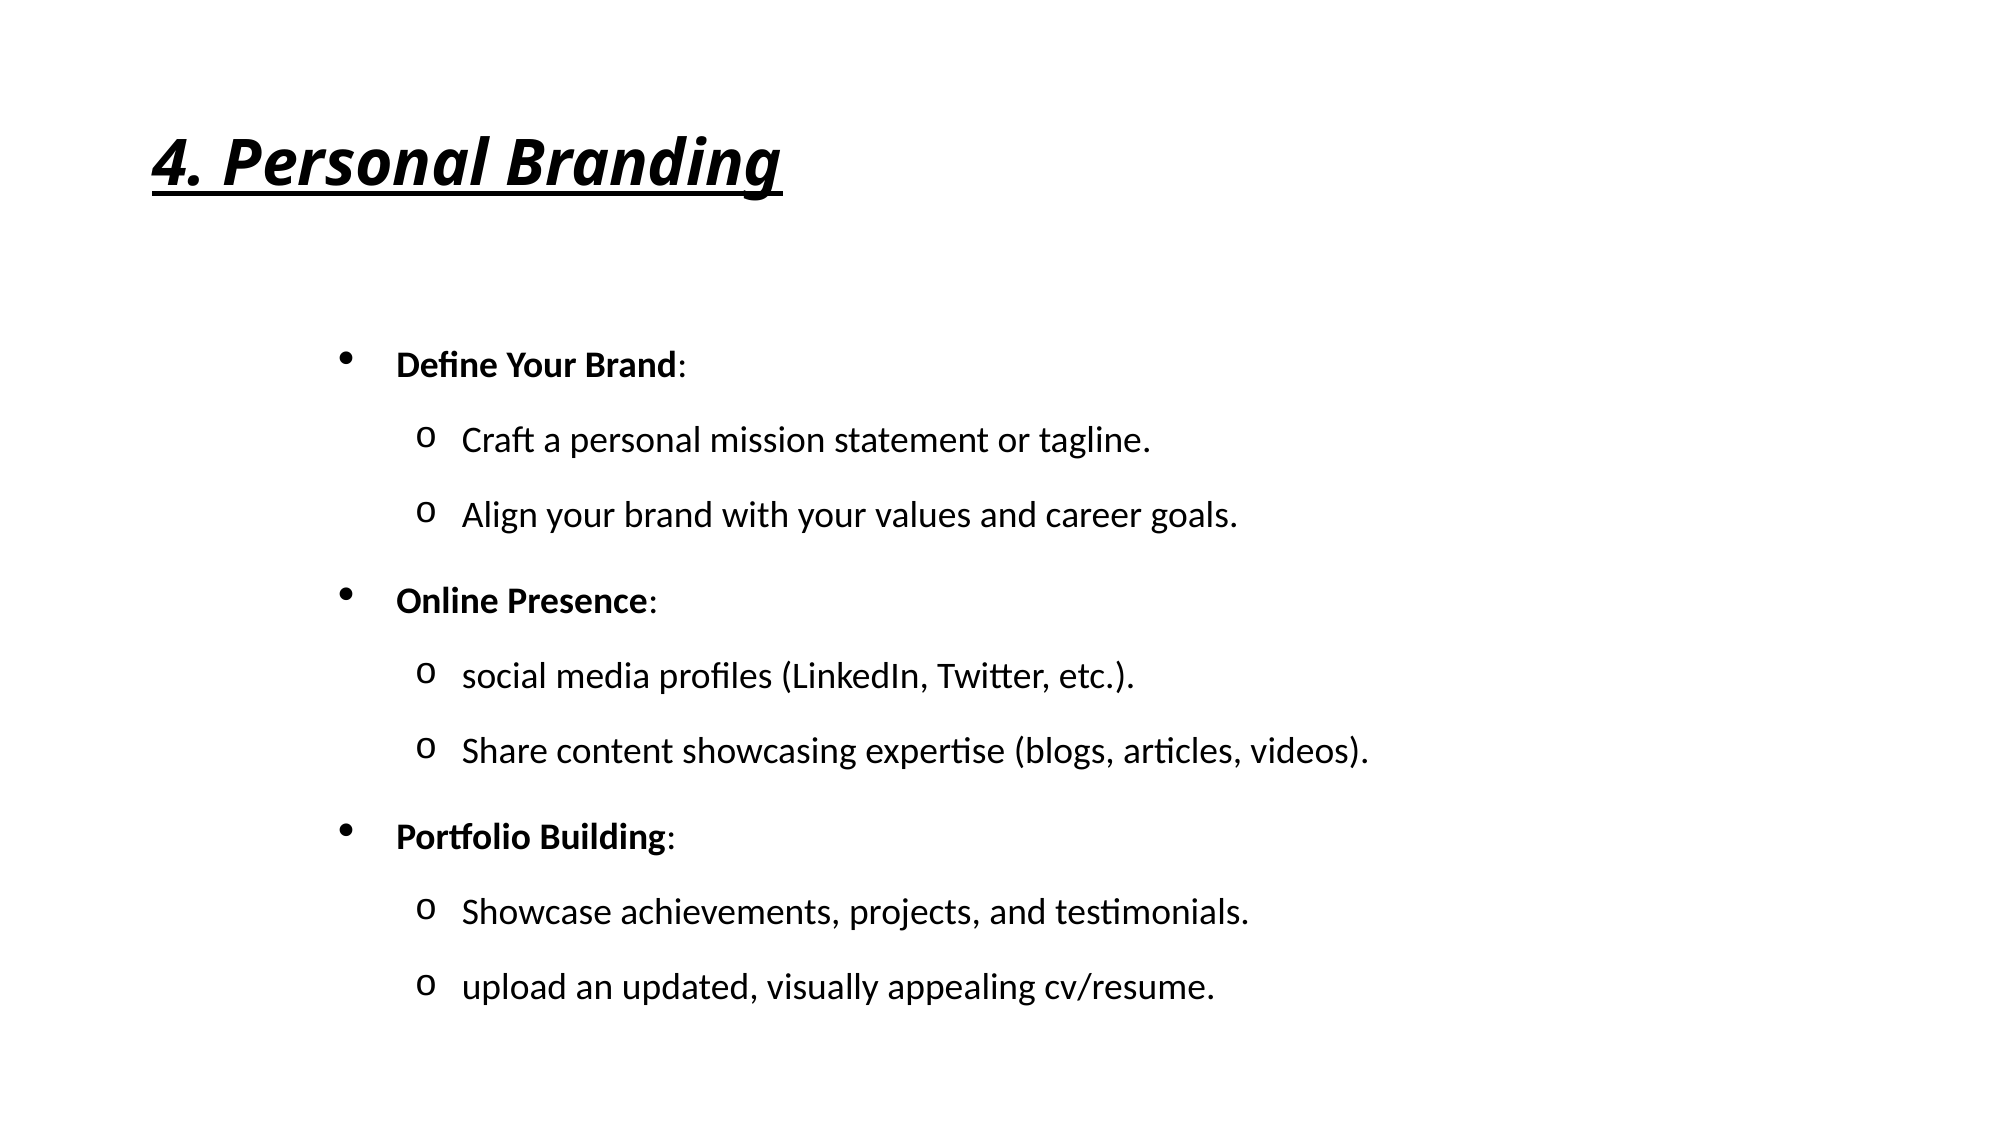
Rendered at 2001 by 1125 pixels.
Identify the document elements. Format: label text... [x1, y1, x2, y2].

list Define Your Brand: Craft a personal mission statement or tagline. Align your brand with your values and career goals. Online Presence: social media profiles (LinkedIn, Twitter, etc.). Share content showcasing expertise (blogs, articles, videos). Portfolio Building: Showcase achievements, projects, and testimonials. upload an updated, visually appealing cv/resume. [324, 223, 1638, 1045]
title 4. Personal Branding [137, 59, 1863, 278]
